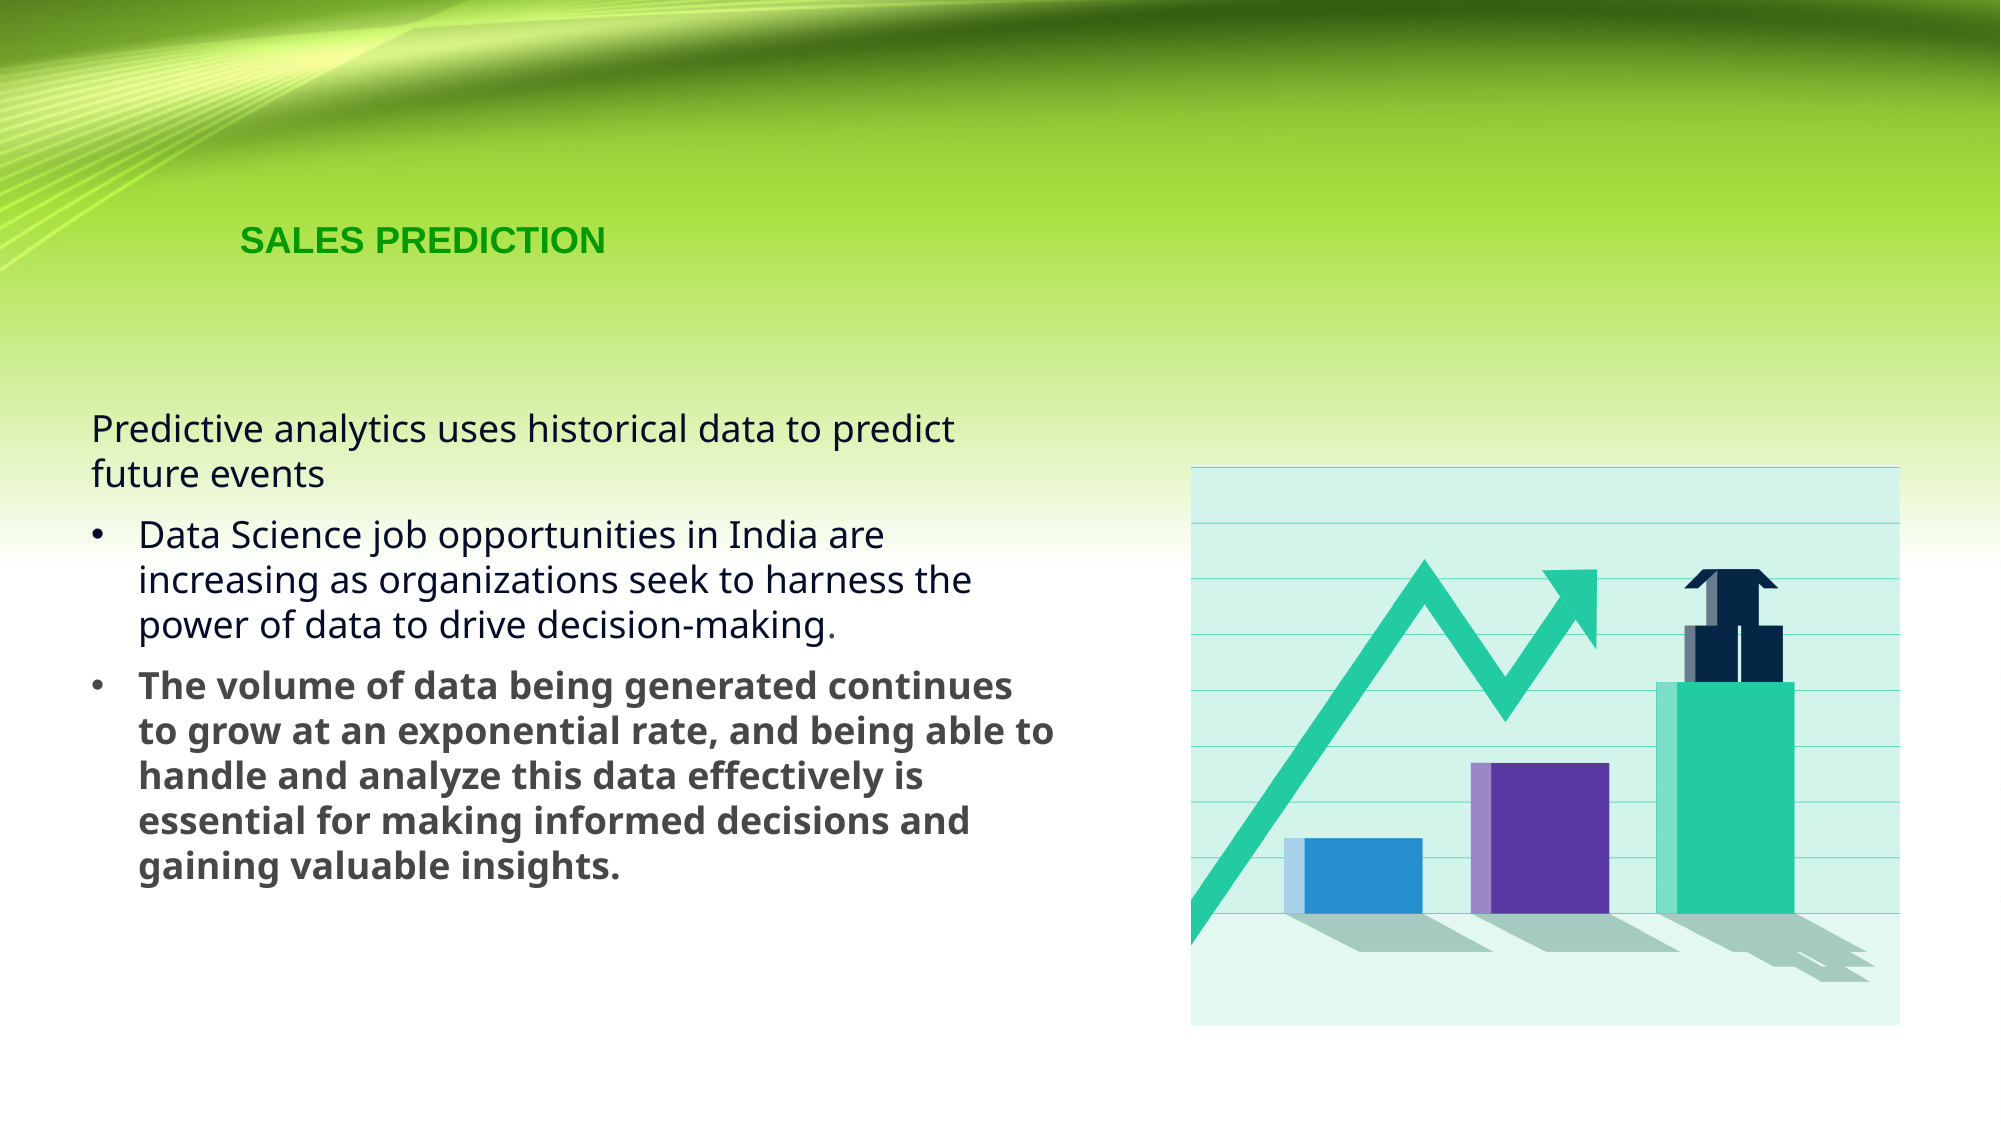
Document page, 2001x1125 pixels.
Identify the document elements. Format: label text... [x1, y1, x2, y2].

picture [0, 0, 2001, 1125]
text_box The volume of data being generated continues to grow at an exponential rate, and being able to handle and analyze this data effectively is essential for making informed decisions and gaining valuable insights. [76, 654, 1077, 895]
text_box Data Science job opportunities in India are increasing as organizations seek to harness the power of data to drive decision-making. [76, 503, 1077, 654]
text_box SALES PREDICTION [225, 208, 1225, 269]
text_box Predictive analytics uses historical data to predict future events [76, 397, 1077, 502]
